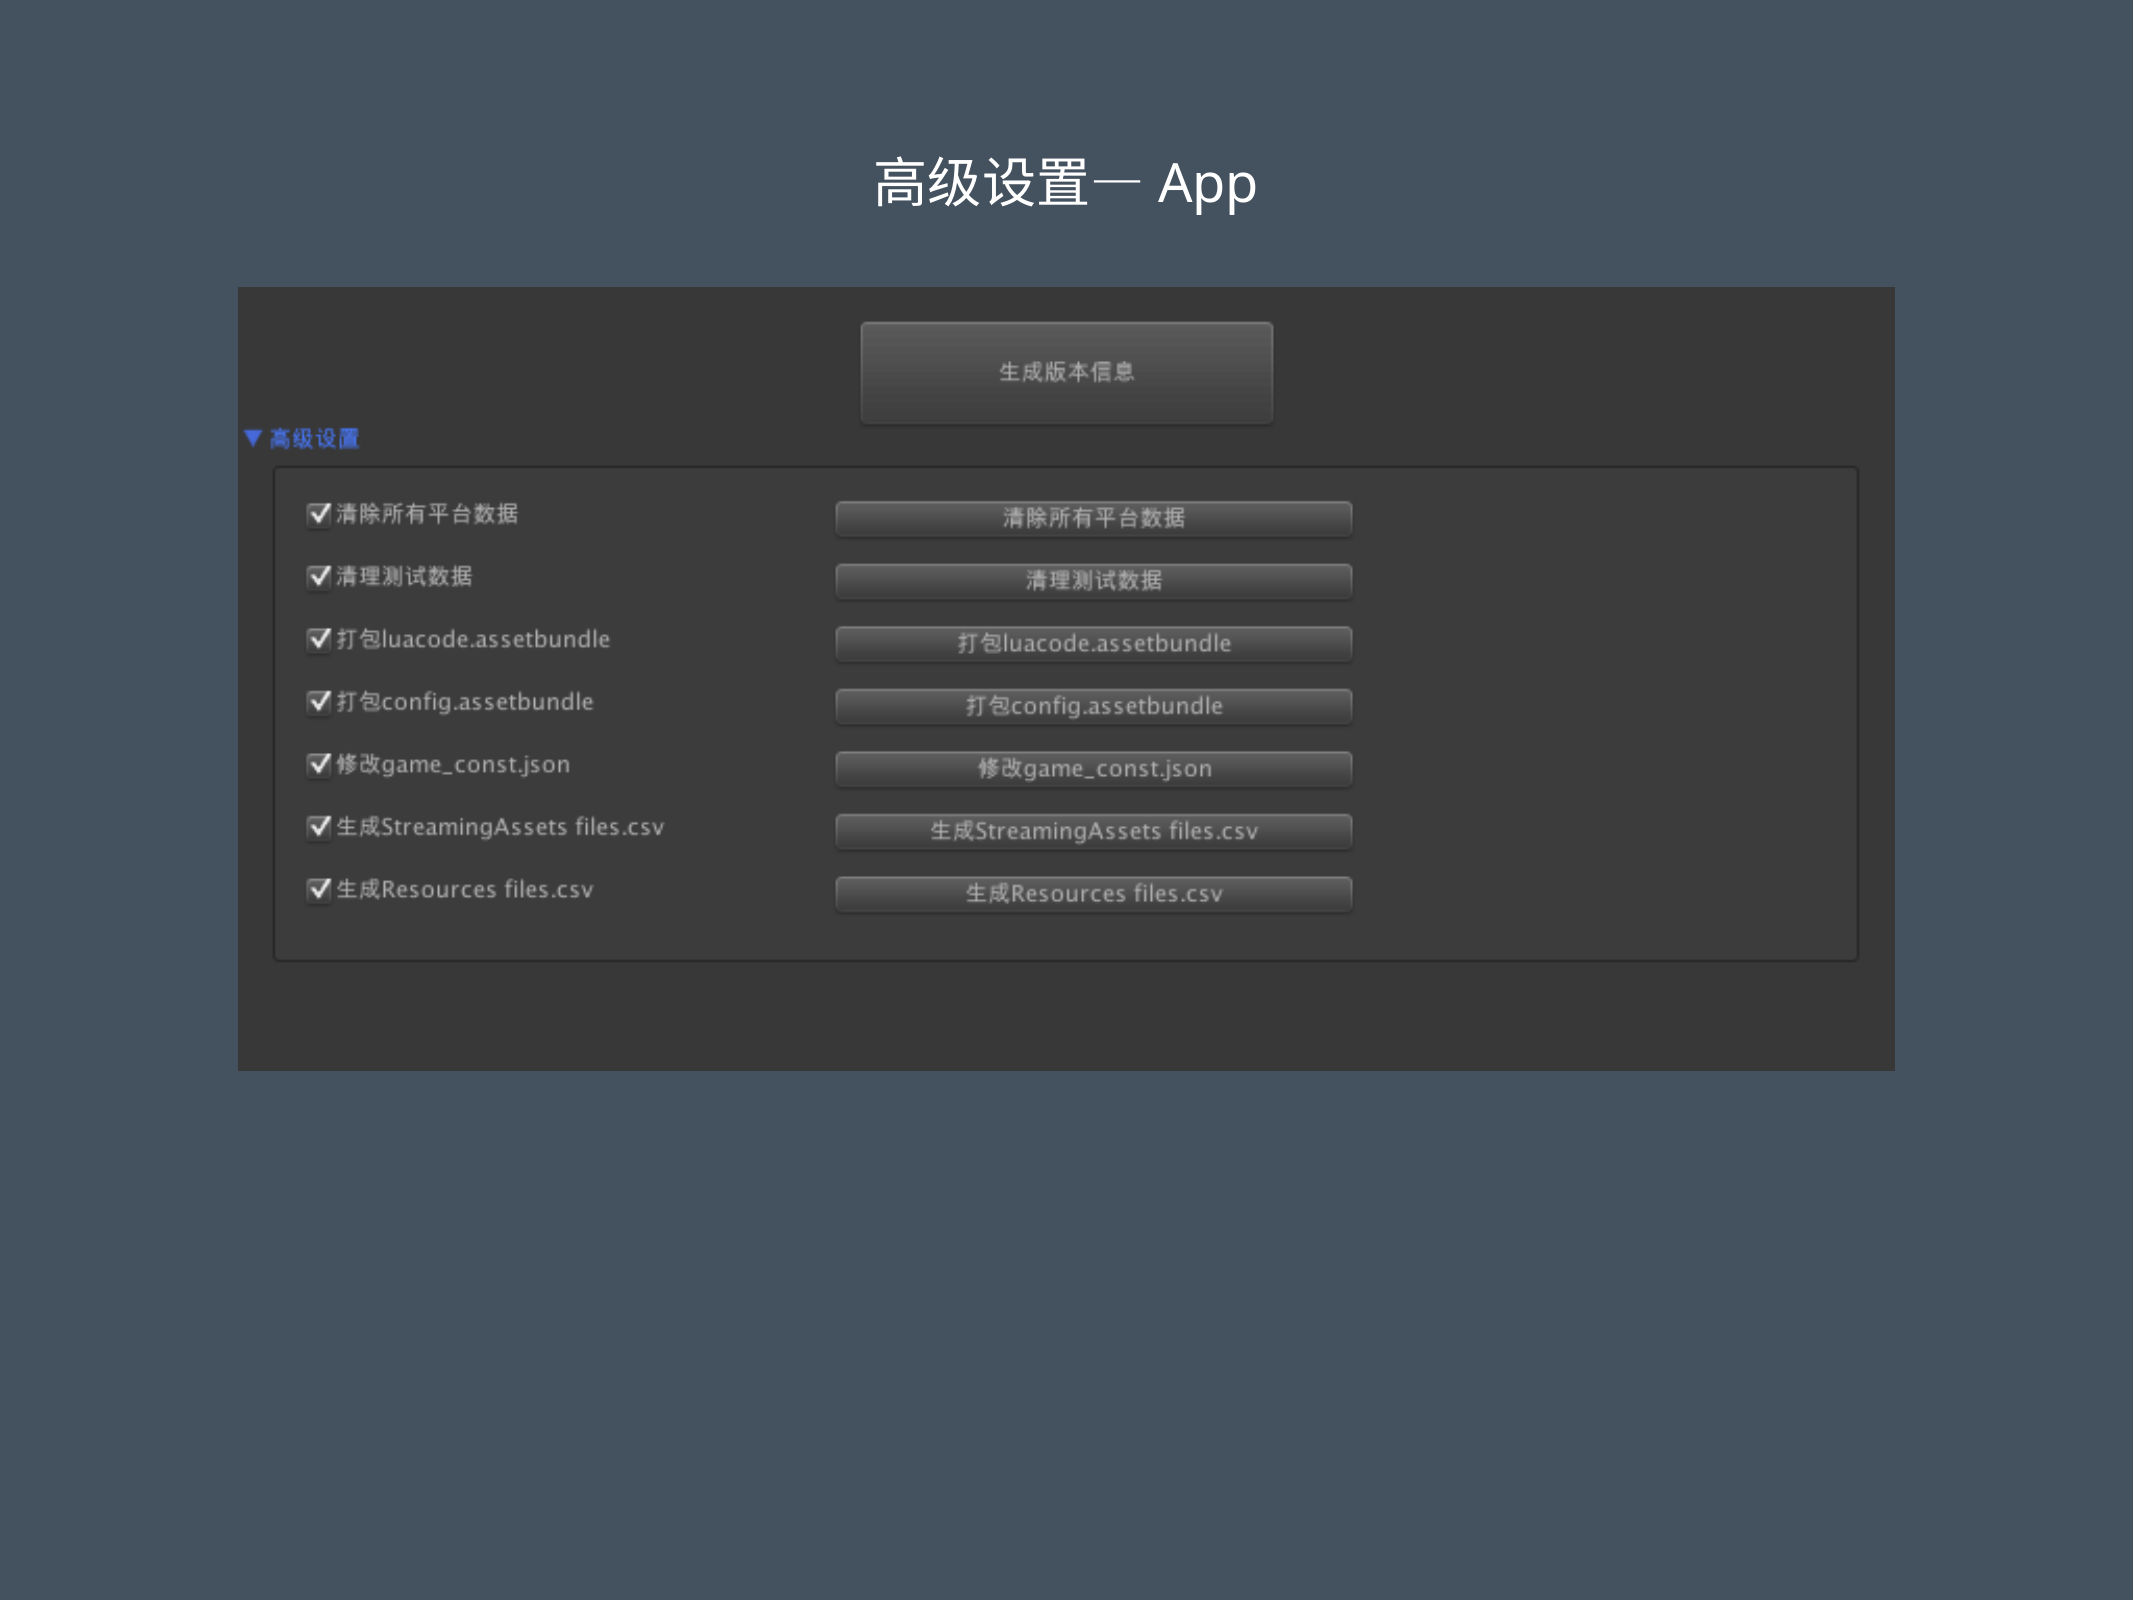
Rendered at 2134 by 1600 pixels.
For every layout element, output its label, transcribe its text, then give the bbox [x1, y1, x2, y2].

picture [238, 287, 1895, 1071]
text_box 高级设置—App [865, 140, 1268, 222]
